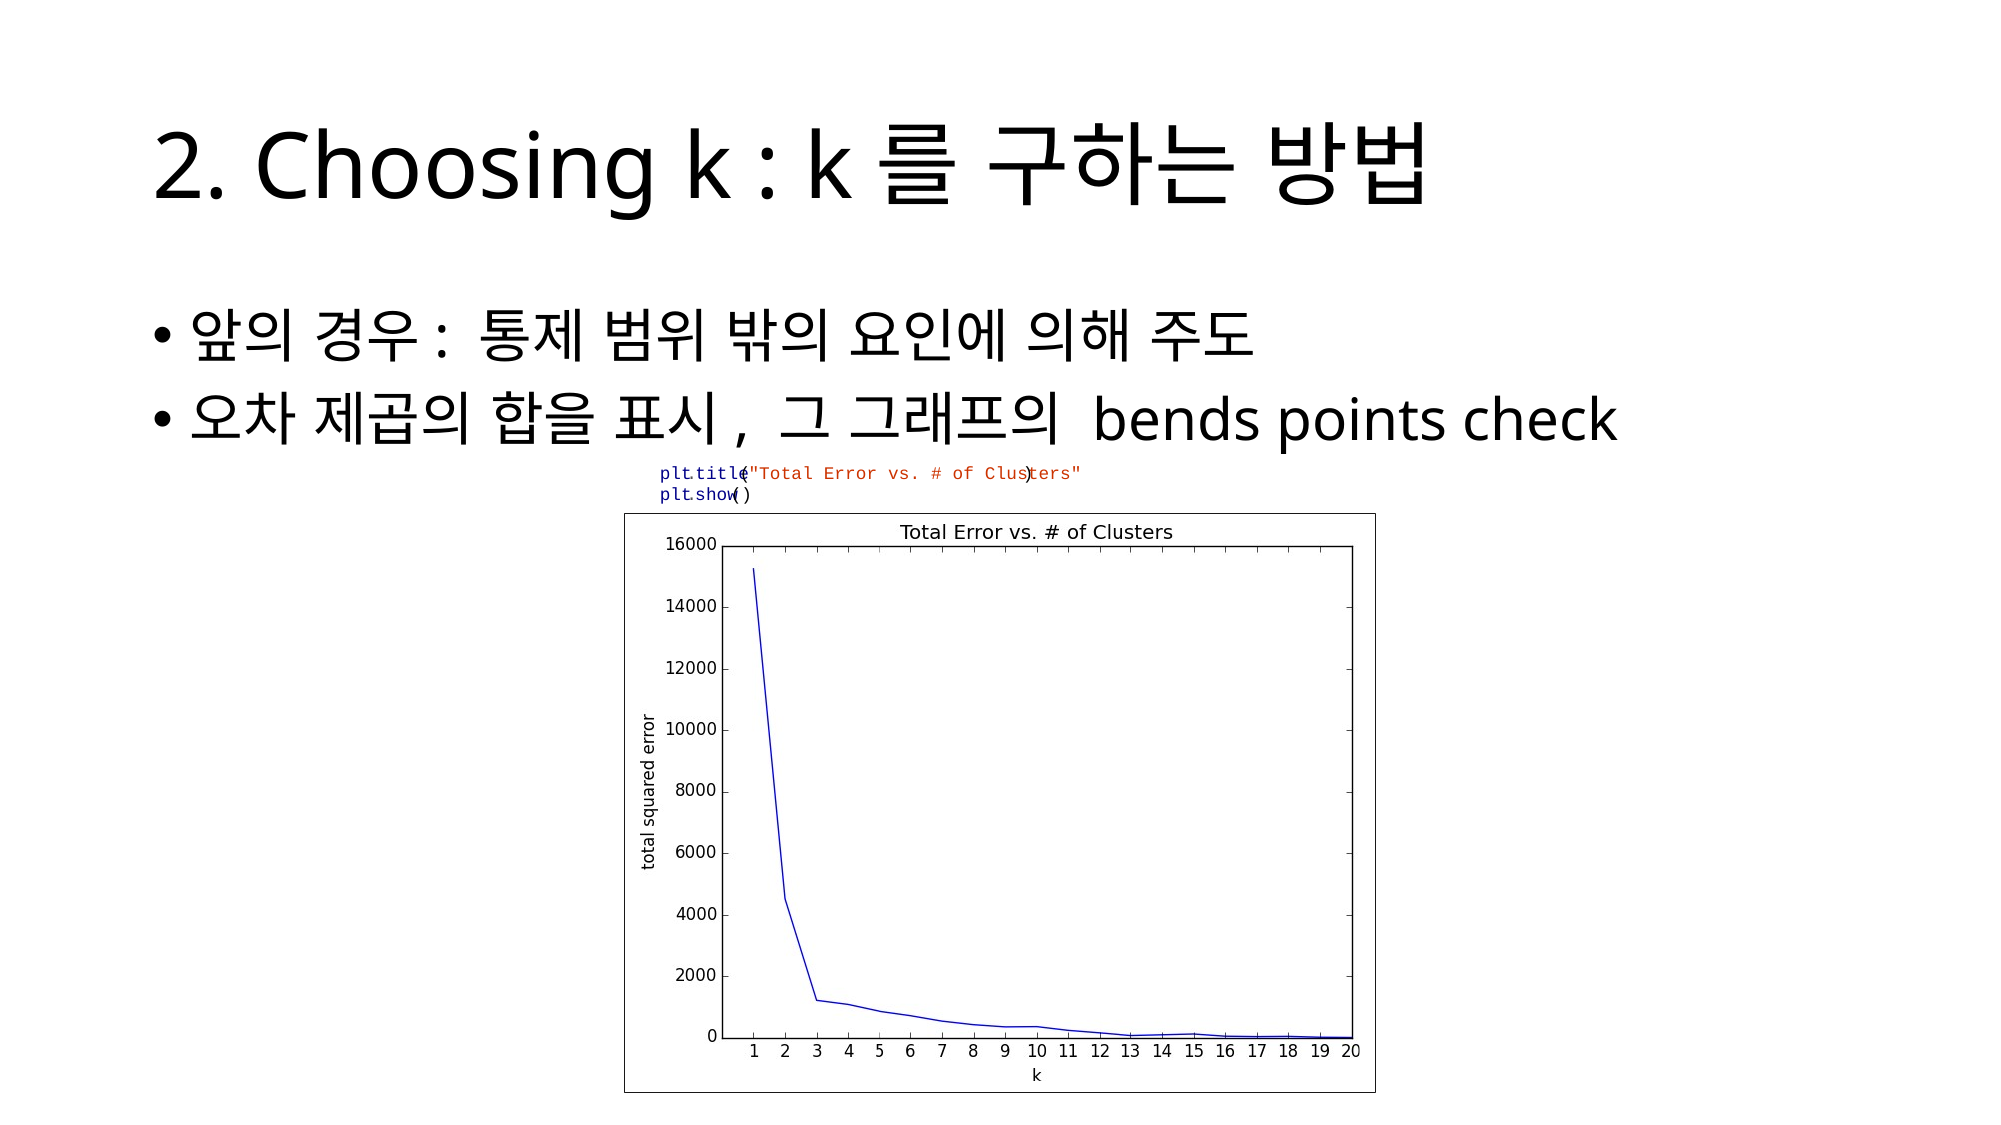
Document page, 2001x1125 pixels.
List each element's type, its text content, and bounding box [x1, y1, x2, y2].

title 2. Choosing k : k를 구하는 방법 [137, 59, 1863, 278]
list 앞의 경우: 통제 범위 밖의 요인에 의해 주도 오차 제곱의 합을 표시, 그 그래프의 bends points check [137, 299, 1863, 1014]
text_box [624, 460, 1376, 1093]
